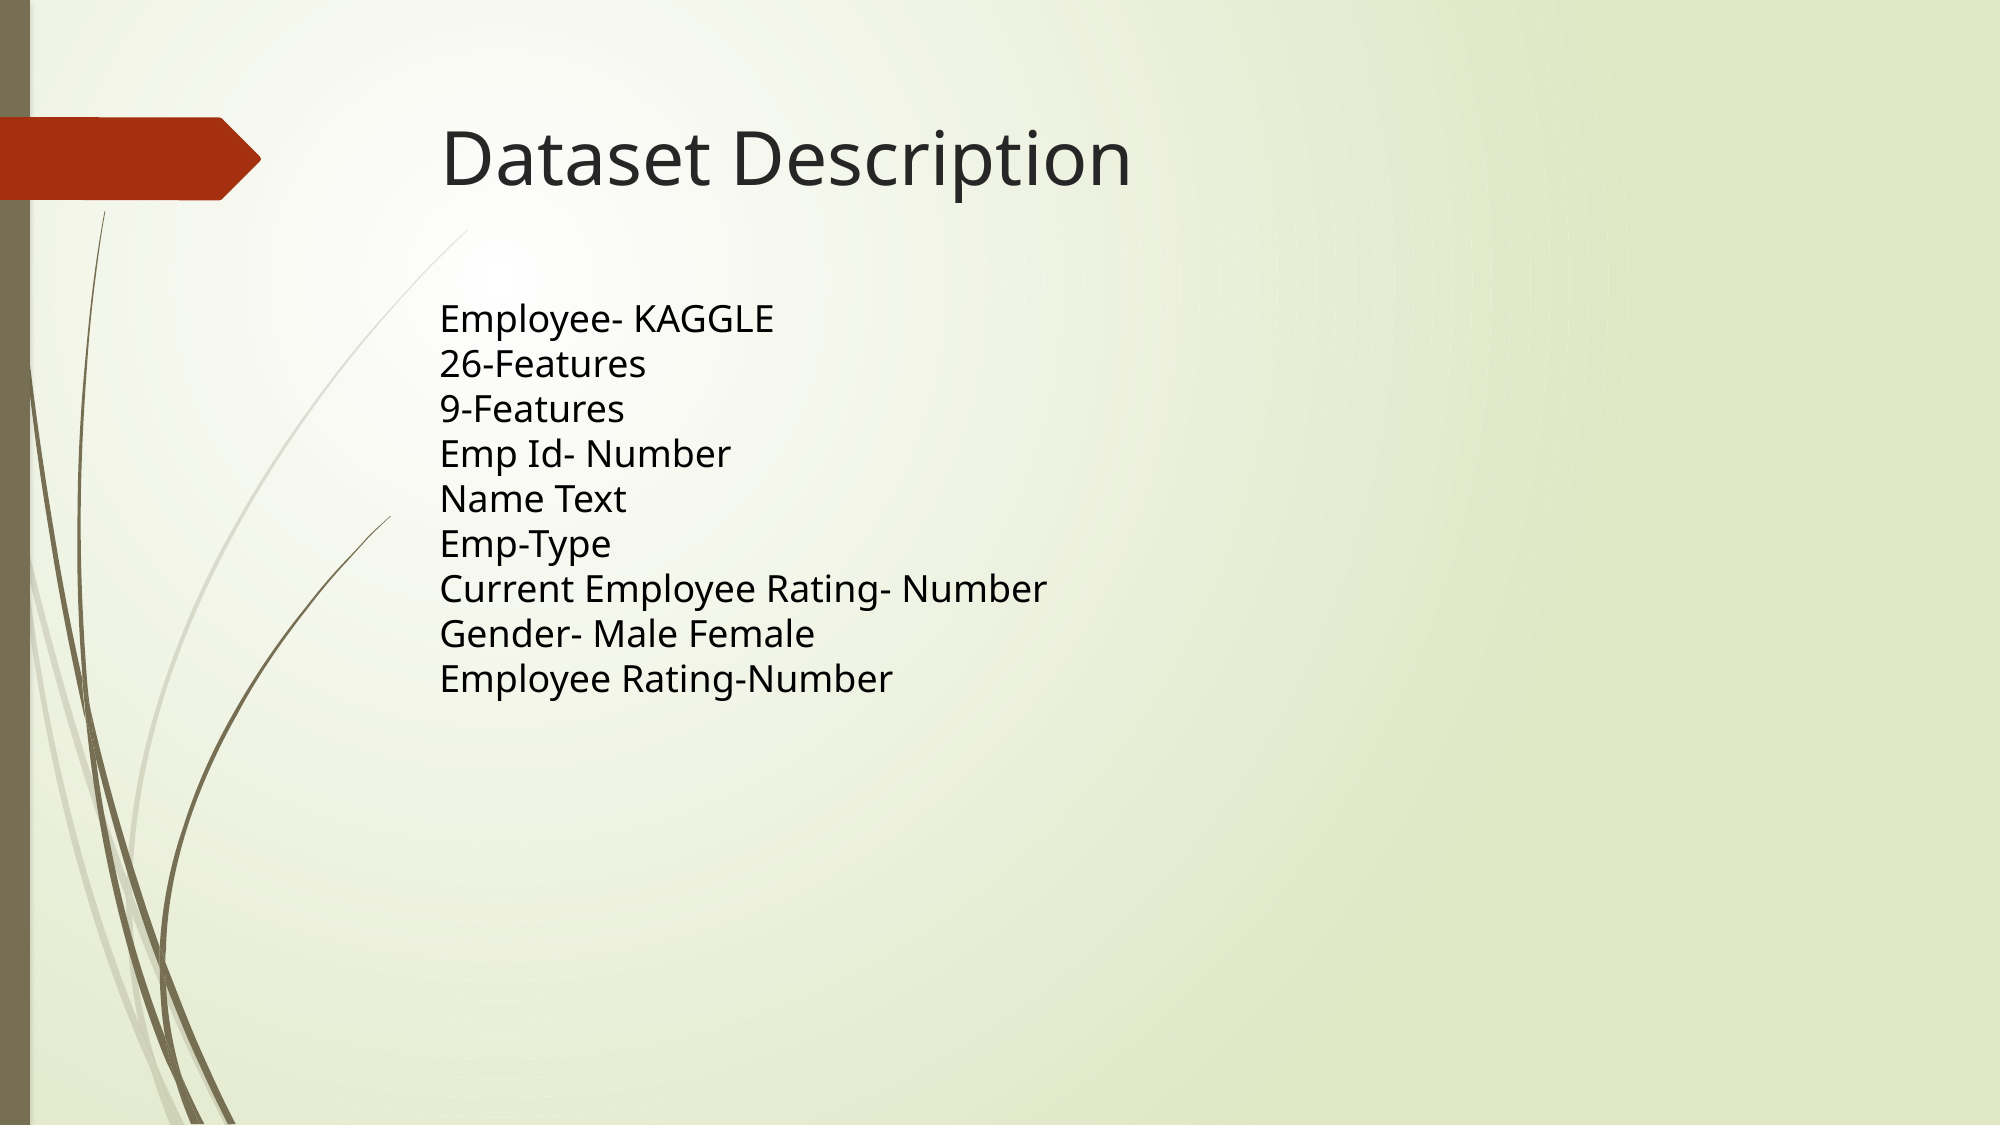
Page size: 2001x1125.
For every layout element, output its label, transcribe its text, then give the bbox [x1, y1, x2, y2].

text_box Employee- KAGGLE 26-Features 9-Features Emp Id- Number Name Text Emp-Type Current Employee Rating- Number Gender- Male Female Employee Rating-Number [424, 287, 1214, 708]
title Dataset Description [425, 102, 1888, 313]
